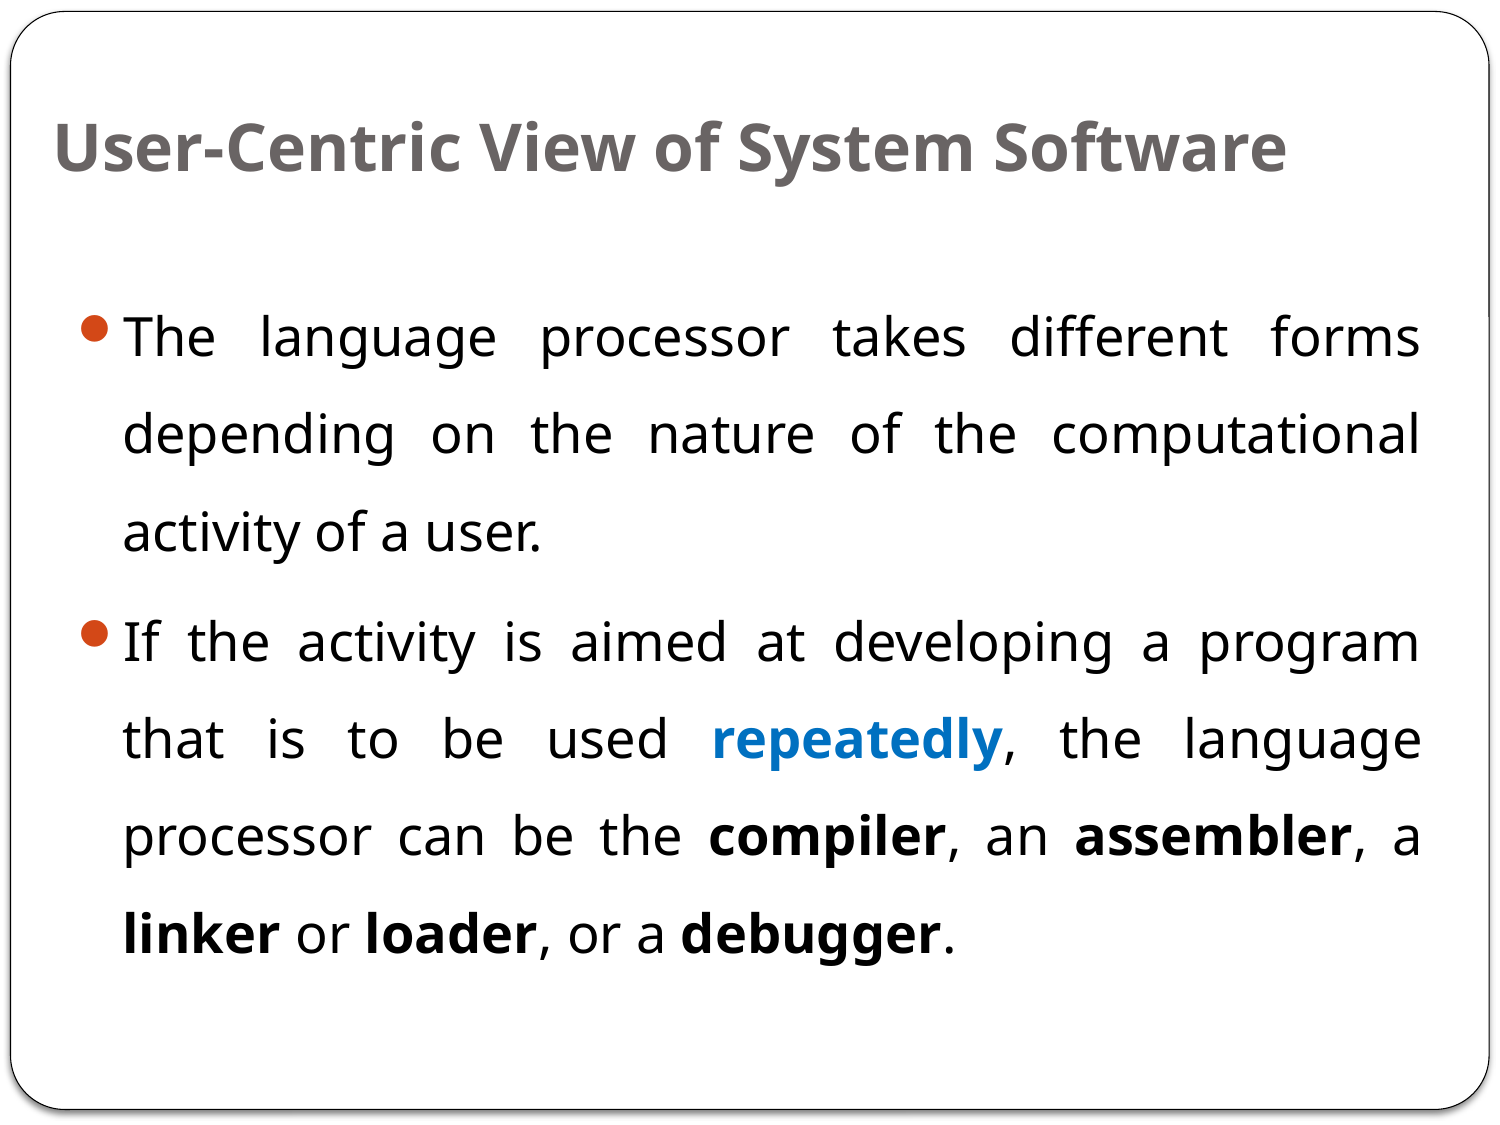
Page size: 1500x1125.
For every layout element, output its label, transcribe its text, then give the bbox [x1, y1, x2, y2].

list The language processor takes different forms depending on the nature of the computational activity of a user. If the activity is aimed at developing a program that is to be used repeatedly, the language processor can be the compiler, an assembler, a linker or loader, or a debugger. [62, 262, 1438, 1025]
title User-Centric View of System Software [37, 37, 1437, 200]
